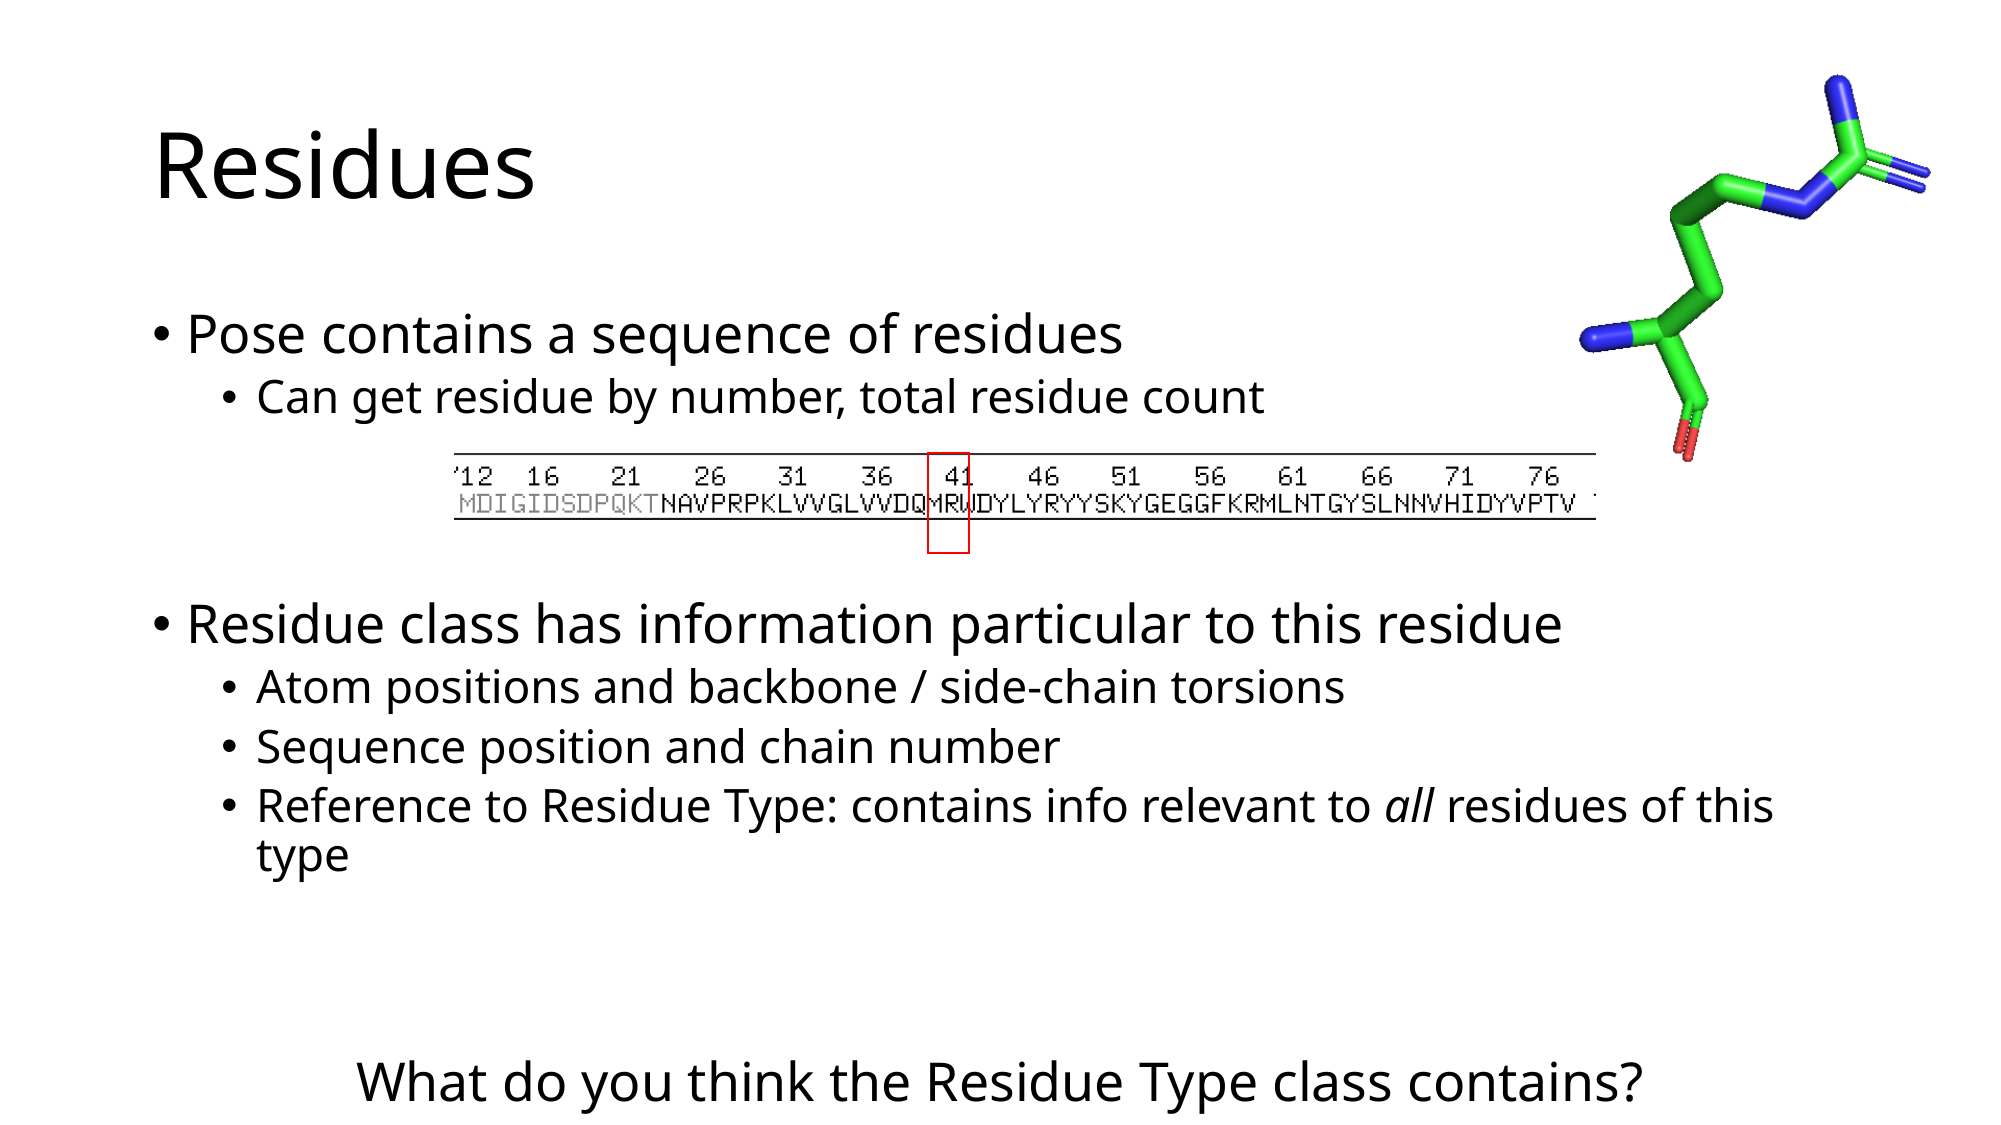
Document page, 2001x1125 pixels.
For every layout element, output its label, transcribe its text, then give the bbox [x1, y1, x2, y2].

picture [454, 21, 1958, 520]
text_box [927, 520, 970, 554]
title Residues [137, 59, 1501, 278]
list Pose contains a sequence of residues Can get residue by number, total residue count Residue class has information particular to this residue Atom positions and backbone / side-chain torsions Sequence position and chain number Reference to Residue Type: contains info relevant to all residues of this type What do you think the Residue Type class contains? [137, 299, 1863, 1125]
